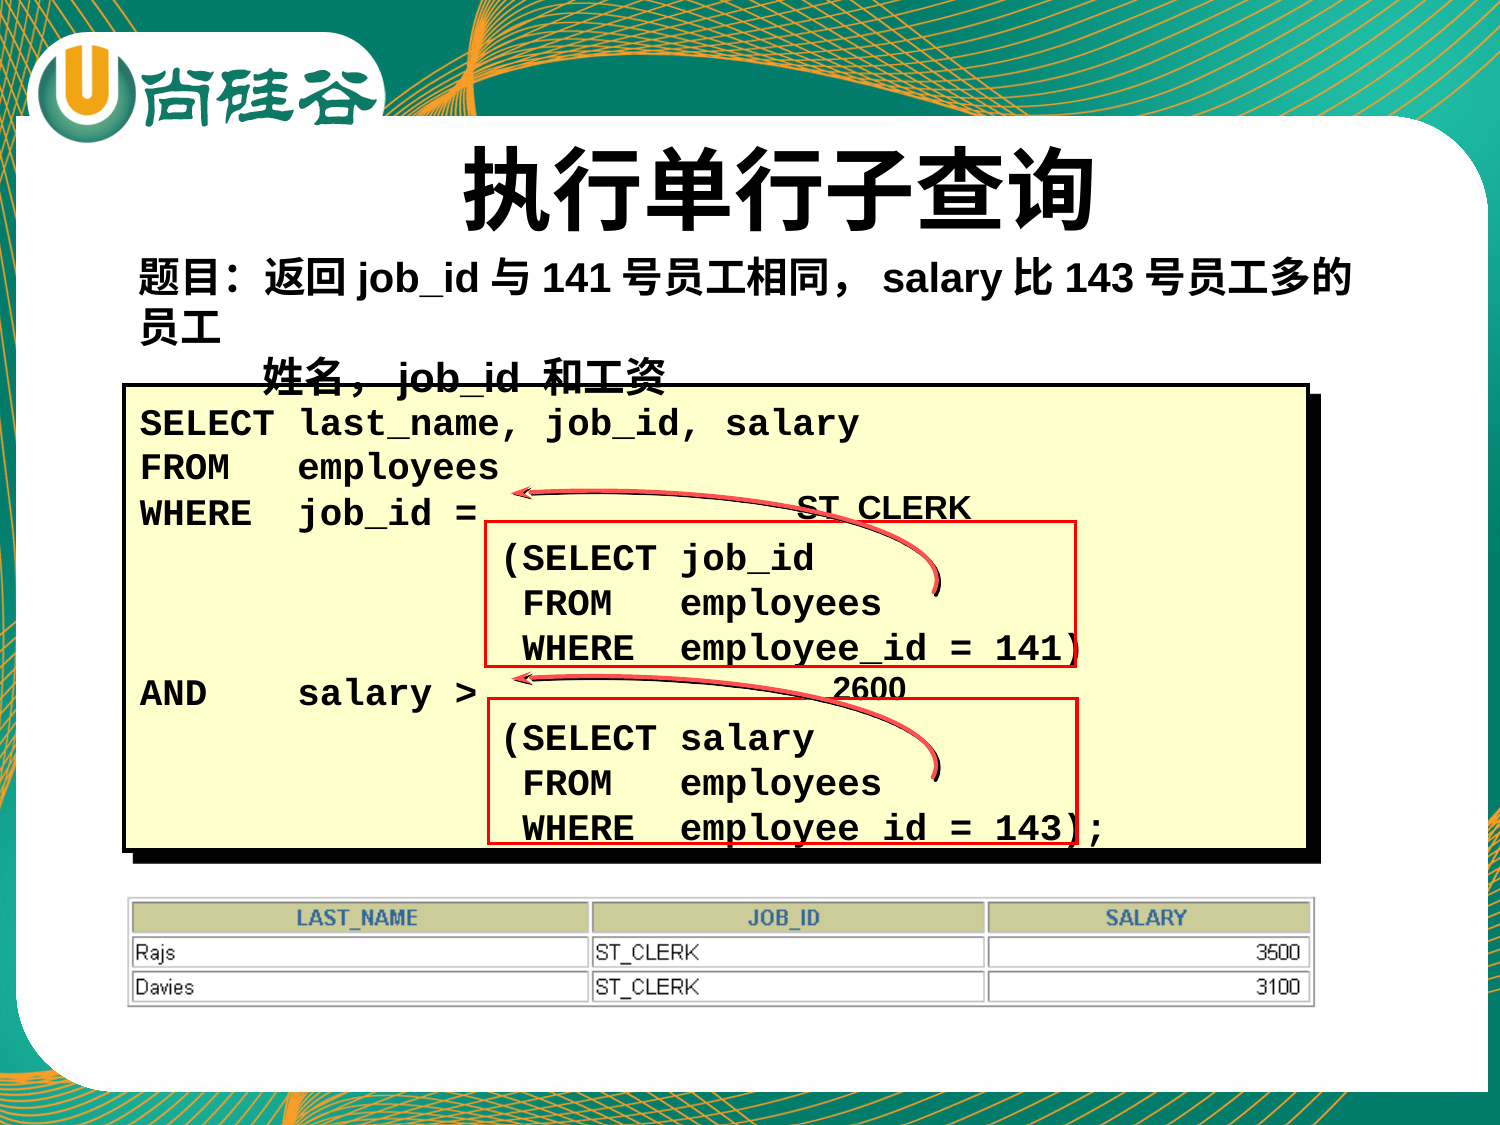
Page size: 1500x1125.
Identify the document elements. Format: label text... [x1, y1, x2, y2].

picture [0, 0, 1500, 1125]
text_box 题目：返回job_id与141号员工相同，salary比143号员工多的员工 姓名，job_id 和工资 [123, 243, 1377, 409]
text_box [510, 485, 937, 592]
text_box [1198, 409, 1309, 851]
text_box ST_CLERK [781, 470, 988, 521]
text_box [510, 671, 937, 778]
text_box SELECT last_name, job_id, salary FROM employees WHERE job_id = (SELECT job_id FROM employees WHERE employee_id = 141) AND salary > (SELECT salary FROM employees WHERE employee_id = 143); [124, 409, 1198, 853]
text_box [488, 698, 1077, 844]
text_box 2600 [817, 667, 923, 698]
text_box [485, 521, 1076, 667]
title 执行单行子查询 [348, 125, 1211, 243]
